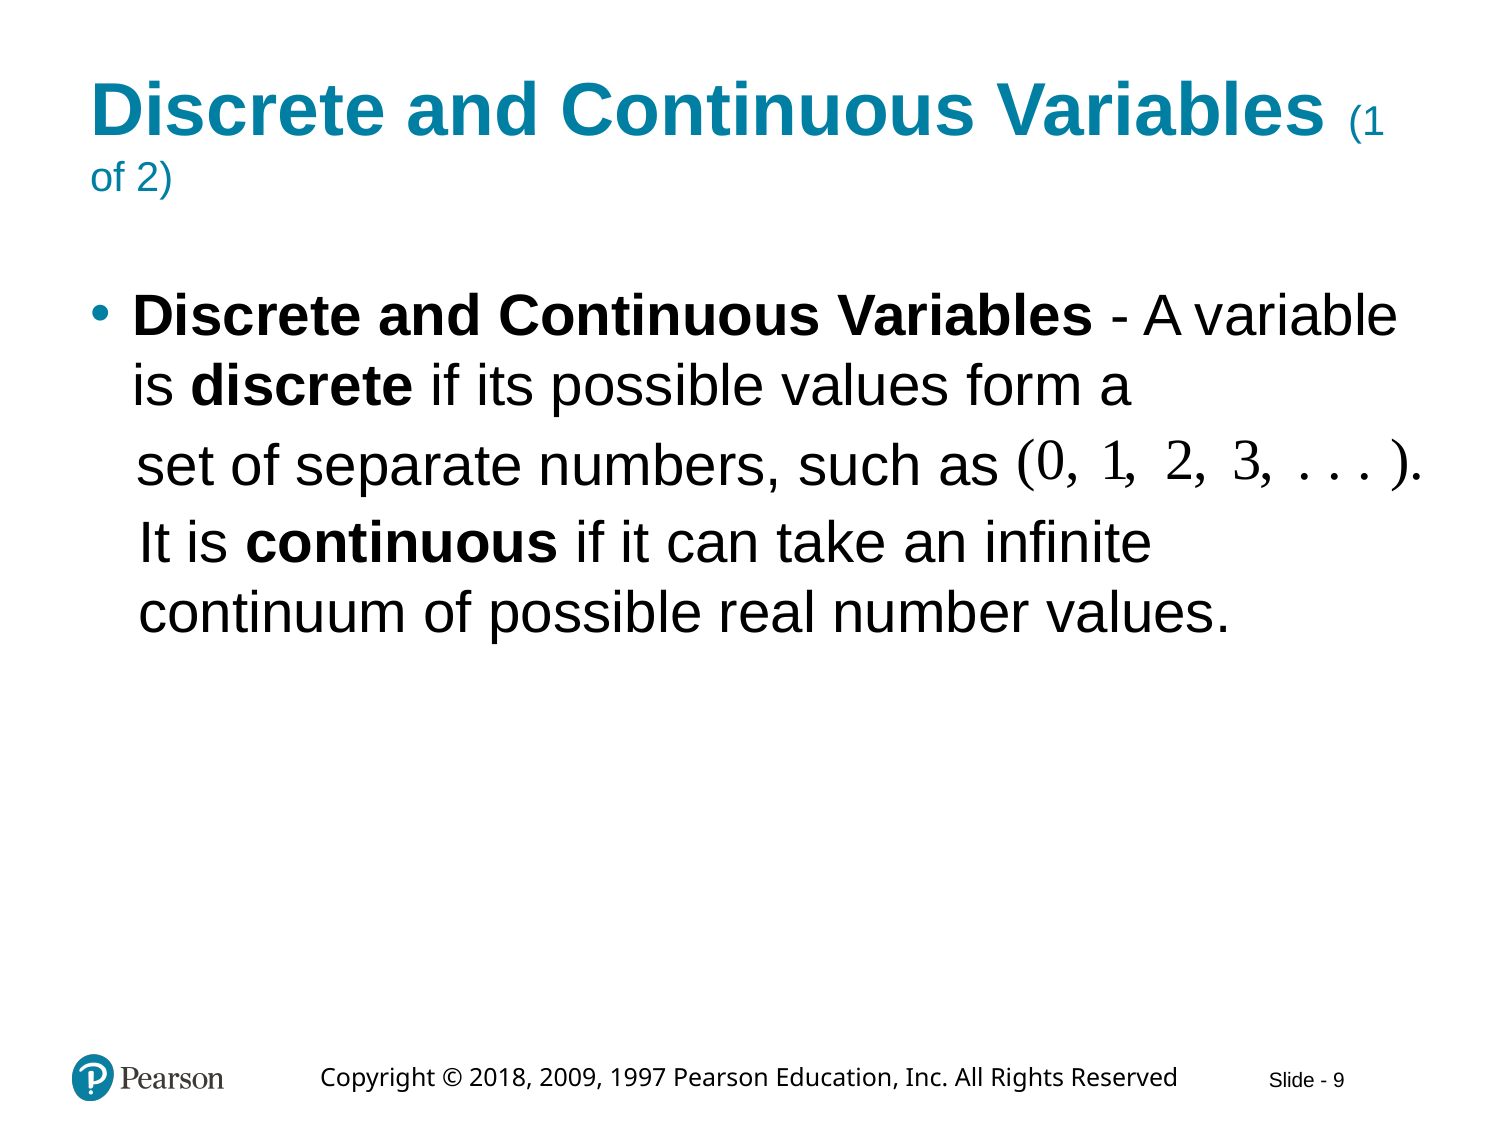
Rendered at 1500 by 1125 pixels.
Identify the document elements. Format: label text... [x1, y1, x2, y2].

list set of separate numbers, such as [121, 411, 1020, 483]
list Discrete and Continuous Variables - A variable is discrete if its possible values form a [75, 262, 1426, 412]
picture [98, 1054, 224, 1101]
title Discrete and Continuous Variables (1 of 2) [75, 35, 1425, 216]
picture [80, 1063, 106, 1088]
picture [72, 1087, 83, 1101]
list It is continuous if it can take an infinite continuum of possible real number values. [123, 489, 1423, 651]
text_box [1014, 433, 1426, 499]
picture [72, 1054, 88, 1070]
